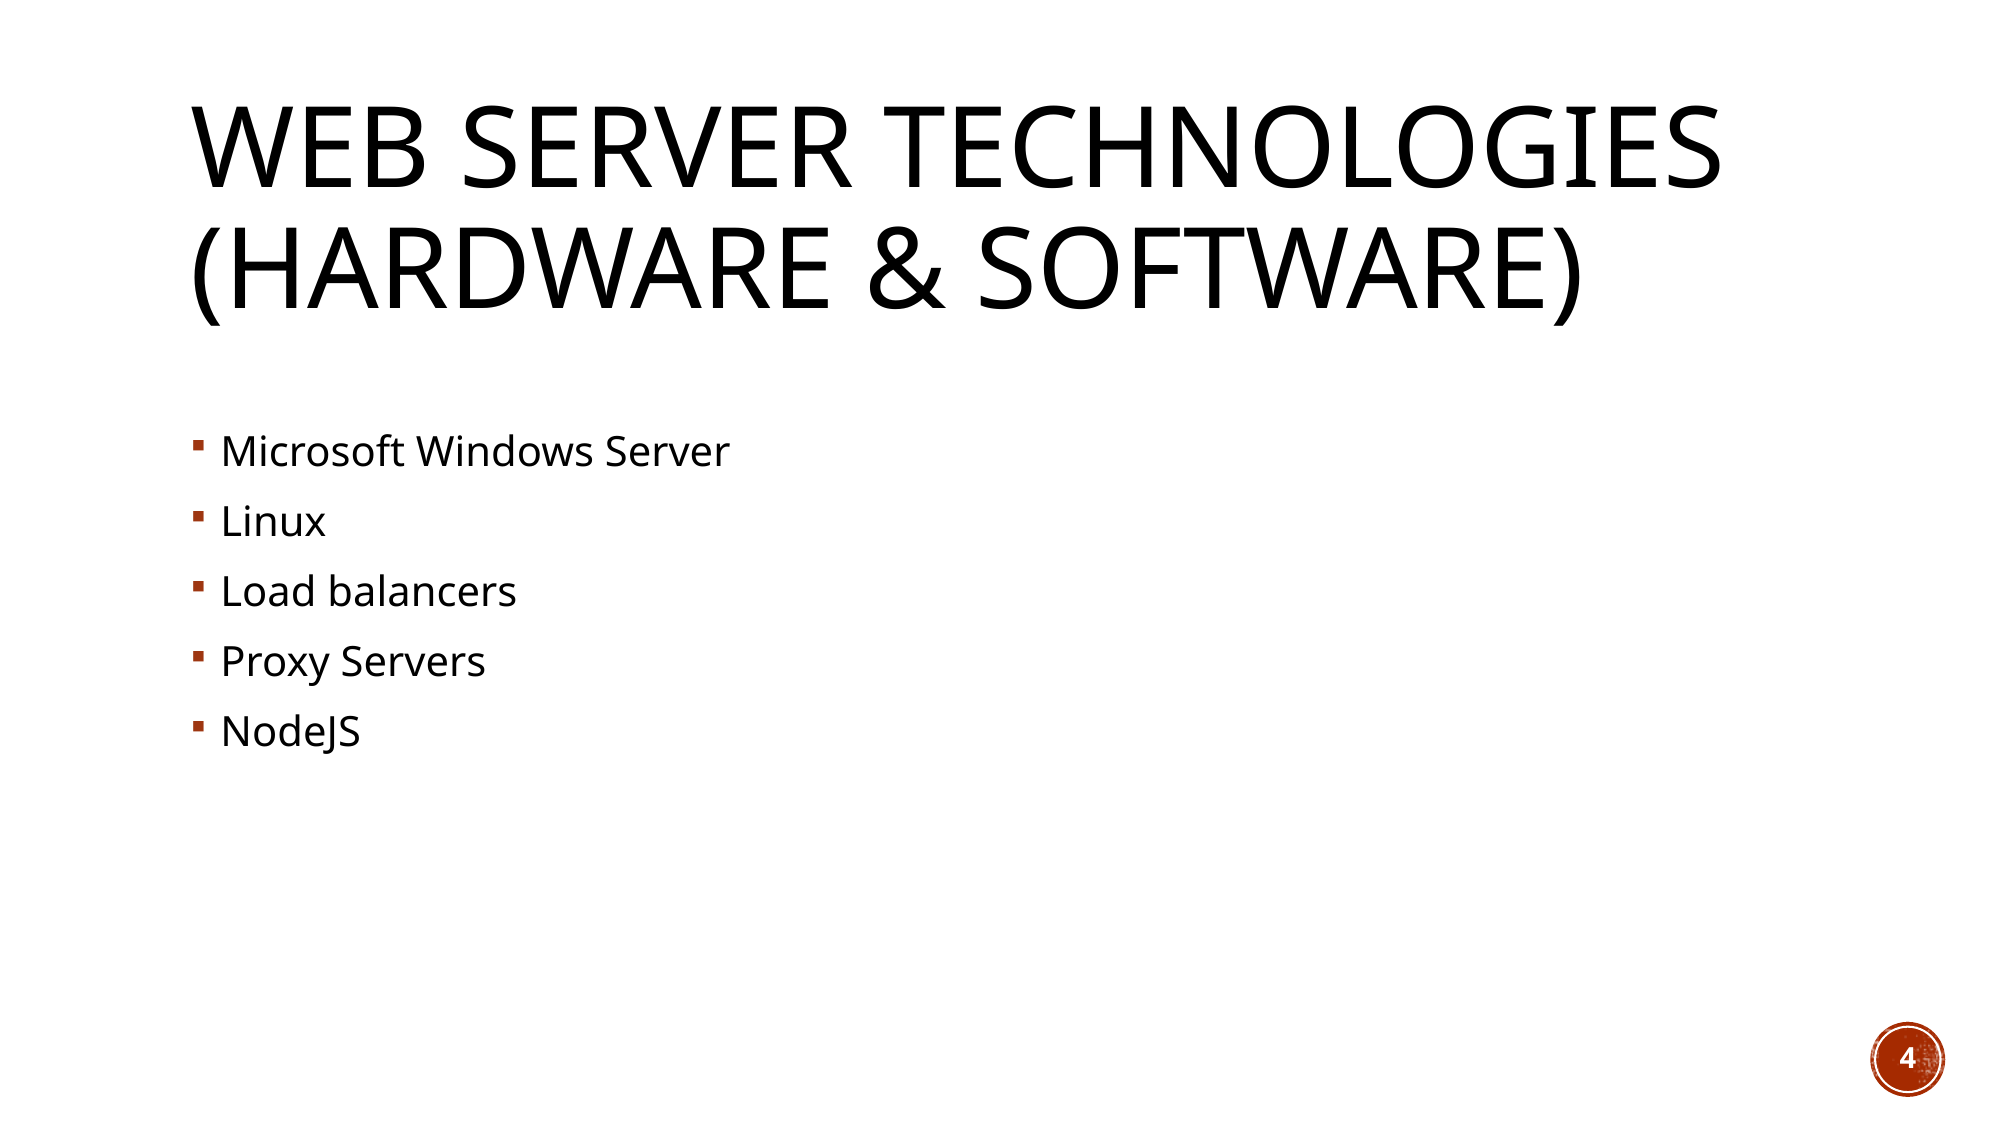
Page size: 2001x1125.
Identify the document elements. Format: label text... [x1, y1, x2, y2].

slide_number 4 [1855, 1028, 1961, 1089]
title Web server technologies (Hardware & Software) [175, 79, 1826, 344]
list Microsoft Windows Server Linux Load balancers Proxy Servers NodeJS [175, 348, 1826, 1013]
